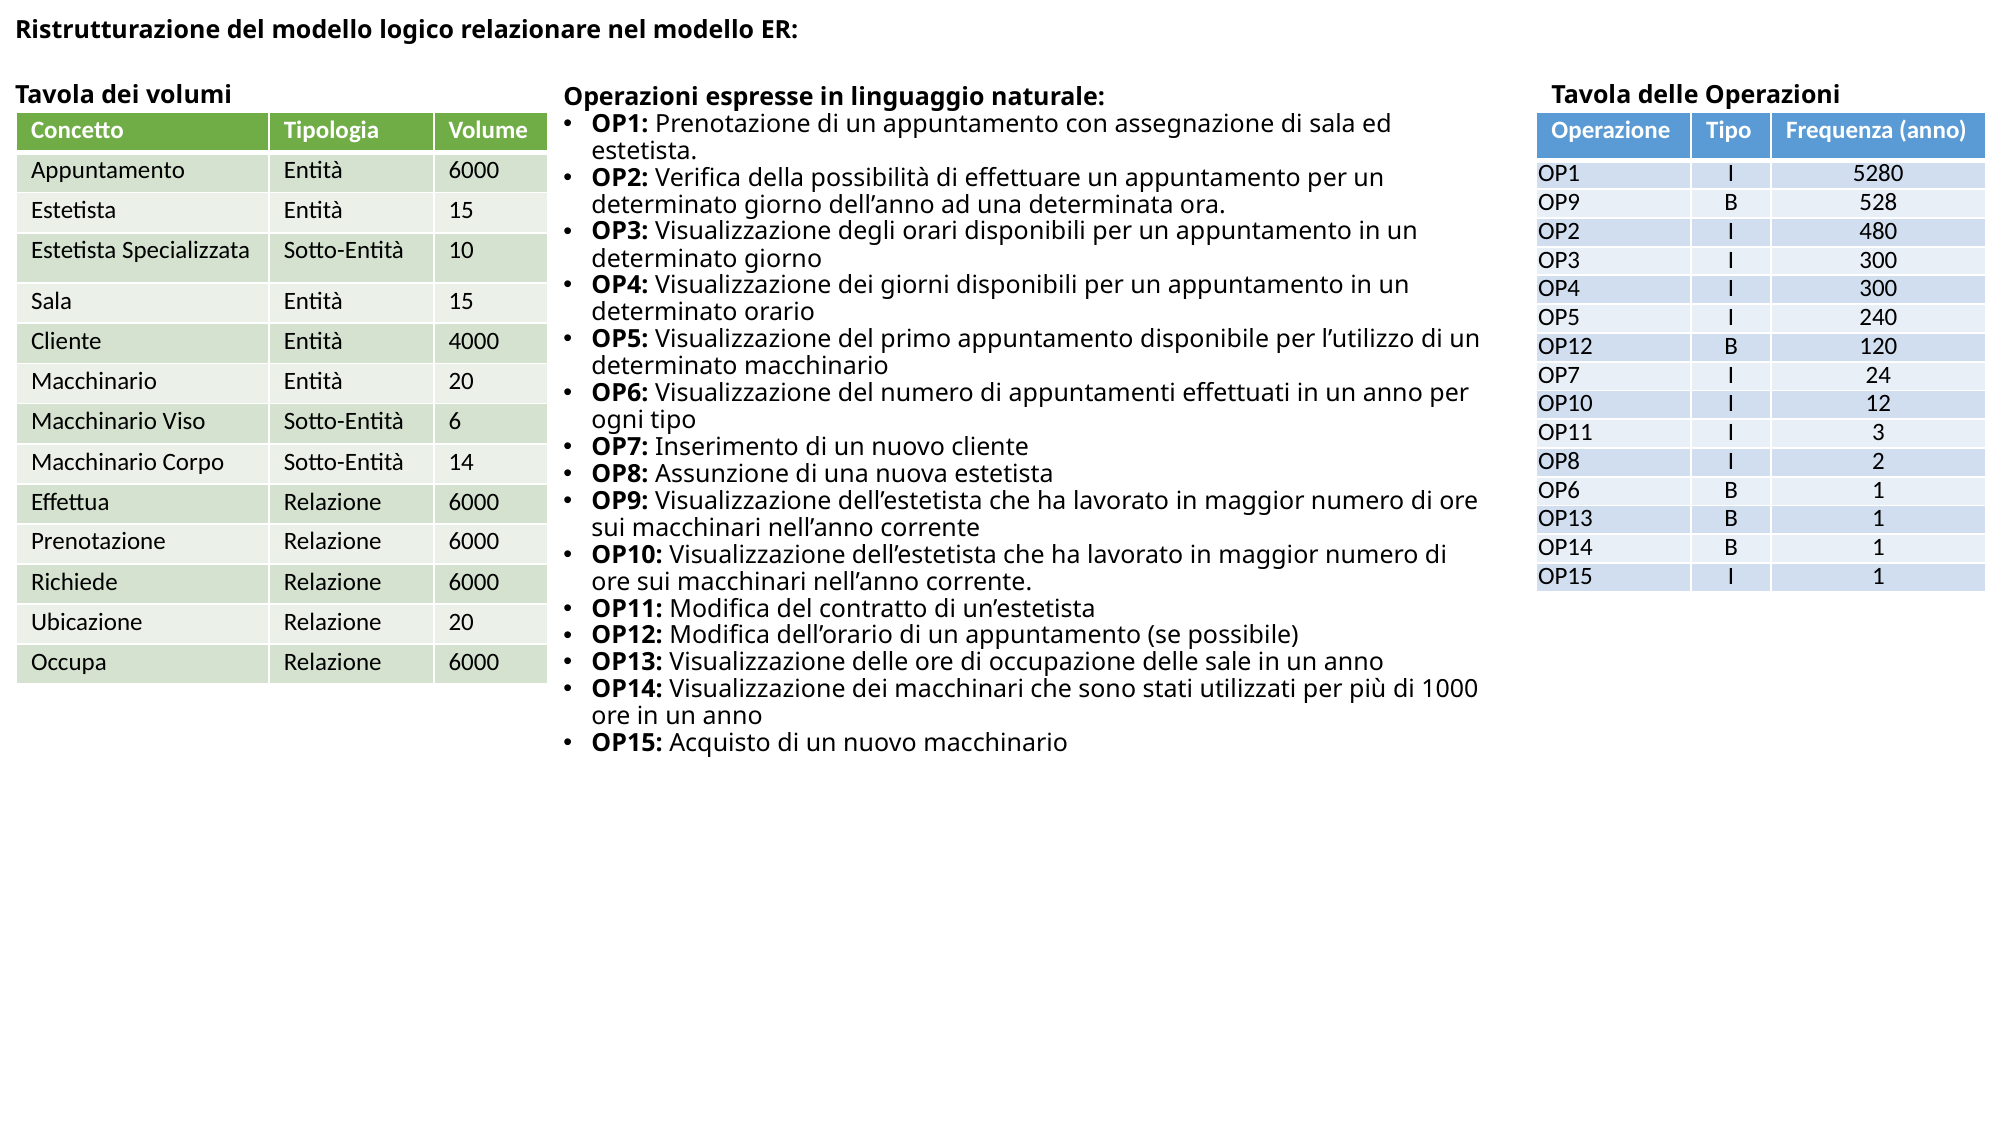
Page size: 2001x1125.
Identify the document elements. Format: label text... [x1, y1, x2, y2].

table_cell Estetista [17, 193, 268, 232]
table_cell 6000 [435, 645, 547, 683]
table_cell OP2 [1537, 219, 1690, 246]
table_cell I [1692, 391, 1770, 418]
text_box Ristrutturazione del modello logico relazionare nel modello ER: [0, 0, 966, 63]
table_cell OP15 [1537, 564, 1690, 591]
table_cell OP11 [1537, 420, 1690, 447]
table_cell OP12 [1537, 334, 1690, 361]
table_cell OP9 [1537, 190, 1690, 217]
table_cell Relazione [270, 485, 433, 523]
table_cell 300 [1772, 248, 1985, 274]
table_cell OP5 [1537, 305, 1690, 332]
table_cell Sotto-Entità [270, 404, 433, 443]
table_cell Prenotazione [17, 525, 268, 563]
table_cell 10 [435, 234, 547, 282]
table_cell Entità [270, 364, 433, 403]
table_cell Effettua [17, 485, 268, 523]
table_cell Estetista Specializzata [17, 234, 268, 282]
table_cell I [1692, 163, 1770, 188]
table_header Tipologia [270, 113, 433, 150]
table_cell I [1692, 305, 1770, 332]
table_cell B [1692, 190, 1770, 217]
table_cell Cliente [17, 324, 268, 363]
text_box Tavola delle Operazioni [1536, 63, 1877, 111]
table_cell 1 [1772, 564, 1985, 591]
table_cell I [1692, 420, 1770, 447]
table_cell Macchinario Viso [17, 404, 268, 443]
table_cell 1 [1772, 478, 1985, 505]
table_cell 6000 [435, 565, 547, 603]
table_cell Relazione [270, 645, 433, 683]
table_cell Entità [270, 324, 433, 363]
table_cell 14 [435, 445, 547, 483]
text_box Operazioni espresse in linguaggio naturale: OP1: Prenotazione di un appuntamento con assegnazione di sala ed estetista. OP2: Verifica della possibilità di effettuare un appuntamento per un determinato giorno dell’anno ad una determinata ora. OP3: Visualizzazione degli orari disponibili per un appuntamento in un determinato giorno OP4: Visualizzazione dei giorni disponibili per un appuntamento in un determinato orario OP5: Visualizzazione del primo appuntamento disponibile per l’utilizzo di un determinato macchinario OP6: Visualizzazione del numero di appuntamenti effettuati in un anno per ogni tipo OP7: Inserimento di un nuovo cliente OP8: Assunzione di una nuova estetista OP9: Visualizzazione dell’estetista che ha lavorato in maggior numero di ore sui macchinari nell’anno corrente OP10: Visualizzazione dell’estetista che ha lavorato in maggior numero di ore sui macchinari nell’anno corrente. OP11: Modifica del contratto di un’estetista OP12: Modifica dell’orario di un appuntamento (se possibile) OP13: Visualizzazione delle ore di occupazione delle sale in un anno OP14: Visualizzazione dei macchinari che sono stati utilizzati per più di 1000 ore in un anno OP15: Acquisto di un nuovo macchinario [548, 76, 1507, 757]
table_cell 6 [435, 404, 547, 443]
title Tavola dei volumi [0, 64, 341, 128]
table_cell Relazione [270, 565, 433, 603]
table_header Volume [435, 113, 547, 150]
table_cell Macchinario Corpo [17, 445, 268, 483]
table_cell 5280 [1772, 163, 1985, 188]
table_cell I [1692, 363, 1770, 390]
table_cell B [1692, 478, 1770, 505]
table_header Frequenza (anno) [1772, 113, 1985, 158]
table_cell Sotto-Entità [270, 445, 433, 483]
table_cell 12 [1772, 391, 1985, 418]
table_cell OP1 [1537, 163, 1690, 188]
table_cell 2 [1772, 449, 1985, 476]
table_cell Relazione [270, 605, 433, 643]
table_cell 300 [1772, 276, 1985, 303]
table_cell OP13 [1537, 506, 1690, 533]
table_cell Entità [270, 284, 433, 322]
table_cell B [1692, 506, 1770, 533]
table_cell 15 [435, 284, 547, 322]
table_cell 6000 [435, 525, 547, 563]
table_cell Appuntamento [17, 155, 268, 192]
table_cell OP4 [1537, 276, 1690, 303]
table_cell I [1692, 248, 1770, 274]
table_header Operazione [1537, 113, 1690, 158]
table_cell OP6 [1537, 478, 1690, 505]
table_cell B [1692, 334, 1770, 361]
table_cell 1 [1772, 506, 1985, 533]
table_cell 1 [1772, 535, 1985, 562]
table_cell OP3 [1537, 248, 1690, 274]
table_cell I [1692, 449, 1770, 476]
table_cell 120 [1772, 334, 1985, 361]
table_cell Relazione [270, 525, 433, 563]
table_cell OP10 [1537, 391, 1690, 418]
table_cell 15 [435, 193, 547, 232]
table_cell 528 [1772, 190, 1985, 217]
table_cell Entità [270, 193, 433, 232]
table_cell 20 [435, 605, 547, 643]
table_cell Sotto-Entità [270, 234, 433, 282]
table_cell 480 [1772, 219, 1985, 246]
table_cell Entità [270, 155, 433, 192]
table_cell 20 [435, 364, 547, 403]
table_header Concetto [17, 113, 268, 150]
table_cell OP8 [1537, 449, 1690, 476]
table_cell B [1692, 535, 1770, 562]
table_cell Ubicazione [17, 605, 268, 643]
table_cell OP14 [1537, 535, 1690, 562]
table_cell 24 [1772, 363, 1985, 390]
table_cell 6000 [435, 155, 547, 192]
table_cell 3 [1772, 420, 1985, 447]
table_cell I [1692, 564, 1770, 591]
table_cell I [1692, 219, 1770, 246]
table_cell I [1692, 276, 1770, 303]
table_cell 4000 [435, 324, 547, 363]
table_cell 6000 [435, 485, 547, 523]
table_header Tipo [1692, 113, 1770, 158]
table_cell Sala [17, 284, 268, 322]
table_cell Richiede [17, 565, 268, 603]
table_cell Macchinario [17, 364, 268, 403]
table_cell 240 [1772, 305, 1985, 332]
table_cell Occupa [17, 645, 268, 683]
table_cell OP7 [1537, 363, 1690, 390]
